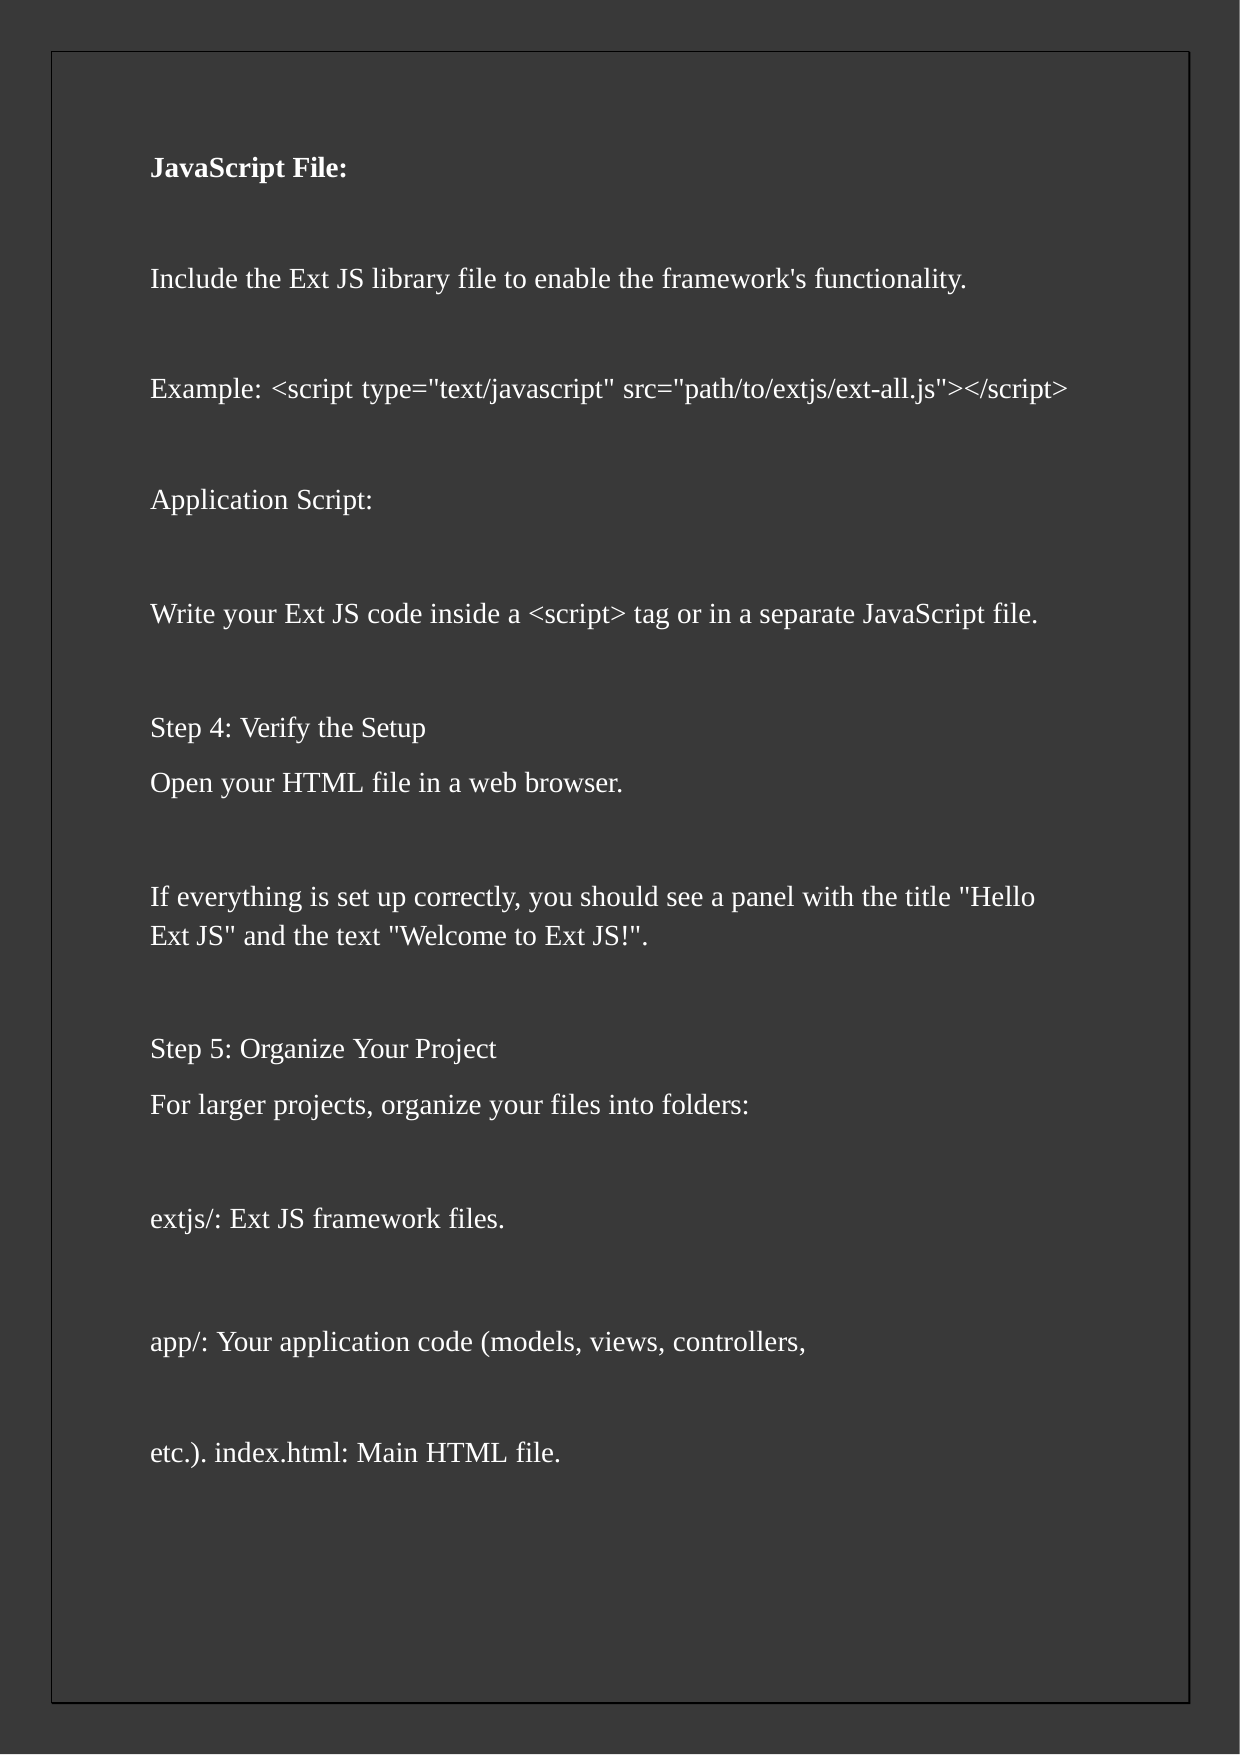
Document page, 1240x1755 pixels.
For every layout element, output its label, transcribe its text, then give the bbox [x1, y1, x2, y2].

text_box JavaScript File: Include the Ext JS library file to enable the framework's functionality. Example: <script type="text/javascript" src="path/to/extjs/ext-all.js"></script> Application Script: Write your Ext JS code inside a <script> tag or in a separate JavaScript file. Step 4: Verify the Setup Open your HTML file in a web browser. If everything is set up correctly, you should see a panel with the title "Hello Ext JS" and the text "Welcome to Ext JS!". Step 5: Organize Your Project For larger projects, organize your files into folders: extjs/: Ext JS framework files. app/: Your application code (models, views, controllers, etc.). index.html: Main HTML file. [147, 145, 1081, 1469]
text_box [51, 51, 1191, 1705]
